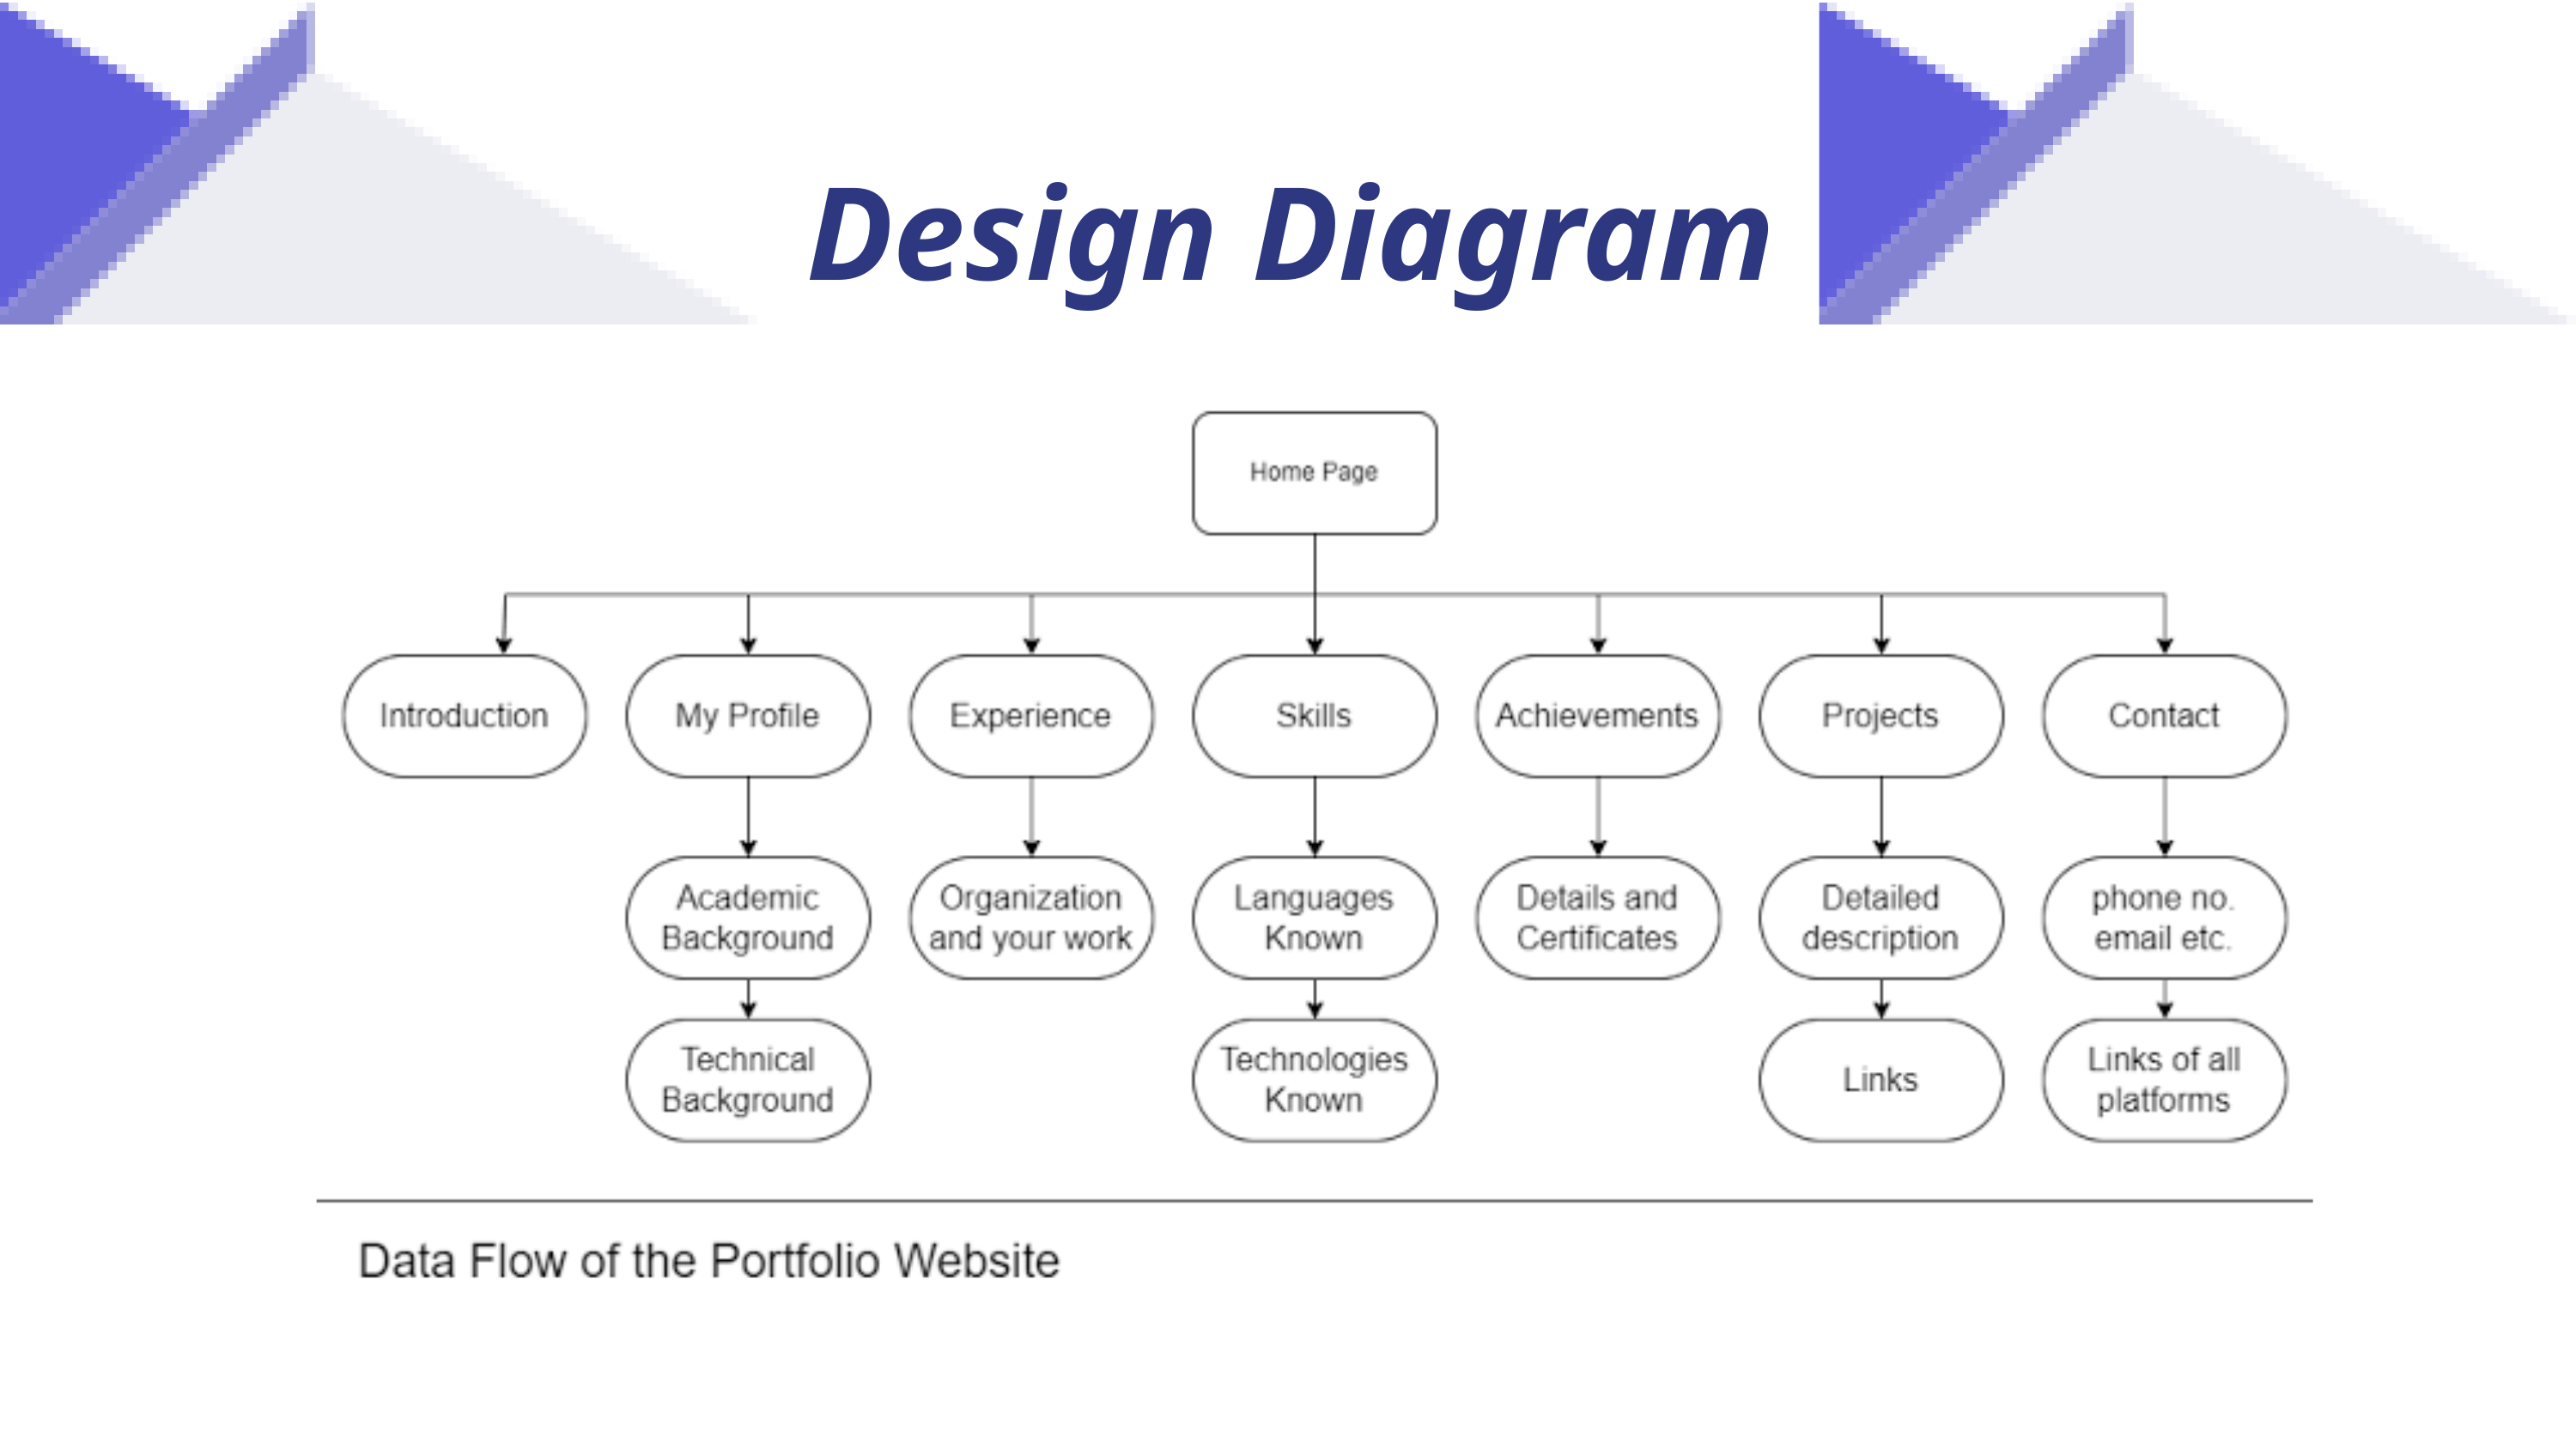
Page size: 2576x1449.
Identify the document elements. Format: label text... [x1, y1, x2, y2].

text_box [0, 3, 757, 324]
text_box [1819, 3, 2576, 324]
text_box [316, 379, 2313, 1304]
text_box Design Diagram [572, 125, 2009, 306]
